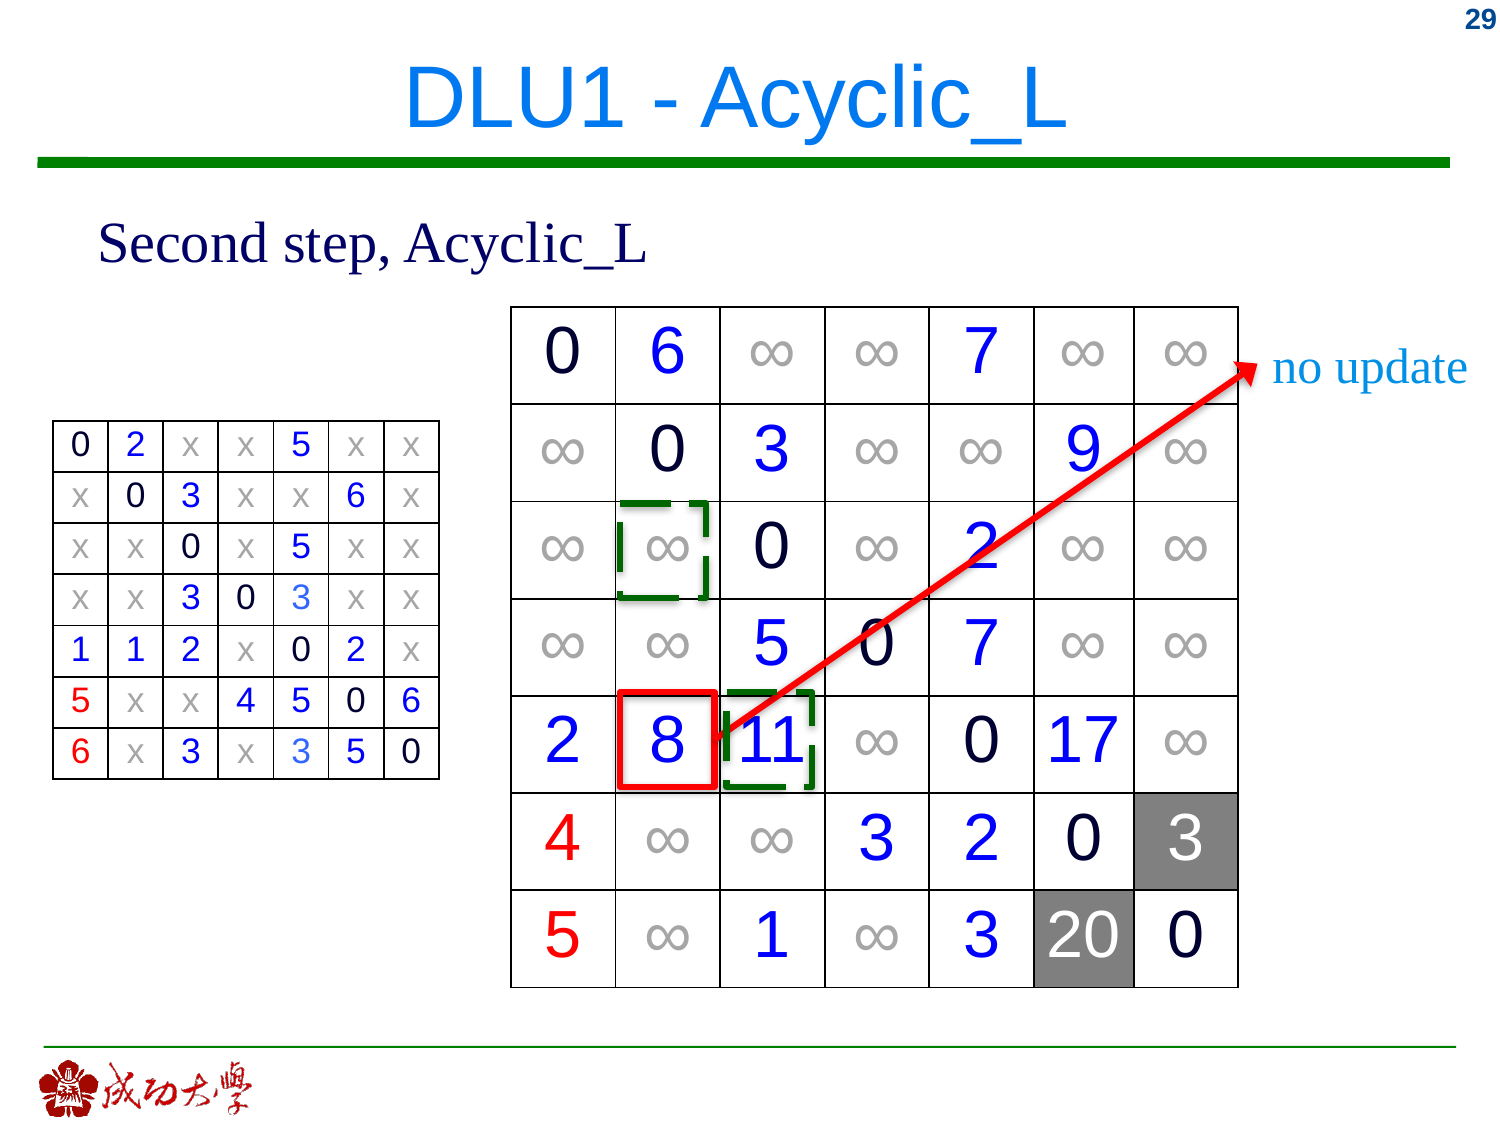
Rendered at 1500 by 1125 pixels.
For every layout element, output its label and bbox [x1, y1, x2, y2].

table_cell [512, 405, 615, 501]
table_cell [54, 729, 107, 778]
table_cell [329, 678, 383, 727]
table_cell [274, 678, 328, 727]
table_cell [164, 575, 217, 625]
table_header [274, 422, 328, 471]
table_cell [54, 626, 107, 676]
table_cell [512, 502, 615, 598]
table_cell [54, 678, 107, 727]
table_cell [109, 729, 162, 778]
table_header [385, 422, 438, 471]
table_cell [274, 626, 328, 676]
table_cell [1135, 891, 1237, 987]
table_cell [219, 575, 273, 625]
table_cell [54, 473, 107, 522]
table_cell [721, 794, 824, 889]
table_cell [385, 626, 438, 676]
table_cell [329, 575, 383, 625]
table_header [1035, 308, 1133, 326]
table_cell [329, 626, 383, 676]
table_cell [512, 697, 615, 792]
table_cell [329, 729, 383, 778]
table_header [616, 308, 719, 403]
table_cell [109, 626, 162, 676]
table_header [721, 308, 824, 326]
text_box [82, 196, 677, 281]
table_cell [274, 473, 328, 522]
table_cell [1135, 794, 1237, 889]
table_cell [219, 626, 273, 676]
table_cell [512, 600, 615, 695]
table_cell [385, 473, 438, 522]
text_box [619, 326, 1485, 788]
table_cell [109, 678, 162, 727]
table_cell [164, 626, 217, 676]
table_cell [385, 575, 438, 625]
table_cell [721, 788, 824, 792]
table_cell [1035, 794, 1133, 889]
table_cell [385, 729, 438, 778]
table_cell [219, 524, 273, 573]
table_cell [164, 524, 217, 573]
table_header [512, 308, 615, 403]
table_header [1135, 308, 1237, 326]
table_cell [219, 473, 273, 522]
table_cell [54, 575, 107, 625]
table_header [826, 308, 928, 326]
table_cell [164, 678, 217, 727]
table_cell [1035, 788, 1133, 792]
table_cell [54, 524, 107, 573]
table_cell [164, 473, 217, 522]
table_cell [930, 788, 1033, 792]
table_header [930, 308, 1033, 326]
table_cell [826, 788, 928, 792]
table_header [109, 422, 162, 471]
table_header [219, 422, 273, 471]
table_cell [274, 575, 328, 625]
table_cell [512, 794, 615, 889]
table_cell [826, 891, 928, 987]
table_cell [329, 473, 383, 522]
table_cell [1035, 891, 1133, 987]
table_cell [385, 524, 438, 573]
table_cell [109, 473, 162, 522]
table_cell [109, 524, 162, 573]
table_cell [616, 891, 719, 987]
table_cell [164, 729, 217, 778]
table_cell [616, 794, 719, 889]
table_cell [274, 524, 328, 573]
table_header [329, 422, 383, 471]
table_header [164, 422, 217, 471]
table_cell [930, 891, 1033, 987]
table_cell [219, 729, 273, 778]
table_cell [274, 729, 328, 778]
table_cell [329, 524, 383, 573]
table_cell [826, 794, 928, 889]
picture [35, 1058, 254, 1118]
table_cell [616, 697, 719, 792]
title [12, 12, 1483, 173]
table_header [54, 422, 107, 471]
table_cell [385, 678, 438, 727]
table_cell [219, 678, 273, 727]
table_cell [721, 891, 824, 987]
table_cell [109, 575, 162, 625]
table_cell [930, 794, 1033, 889]
table_cell [512, 891, 615, 987]
table_cell [1135, 788, 1237, 792]
